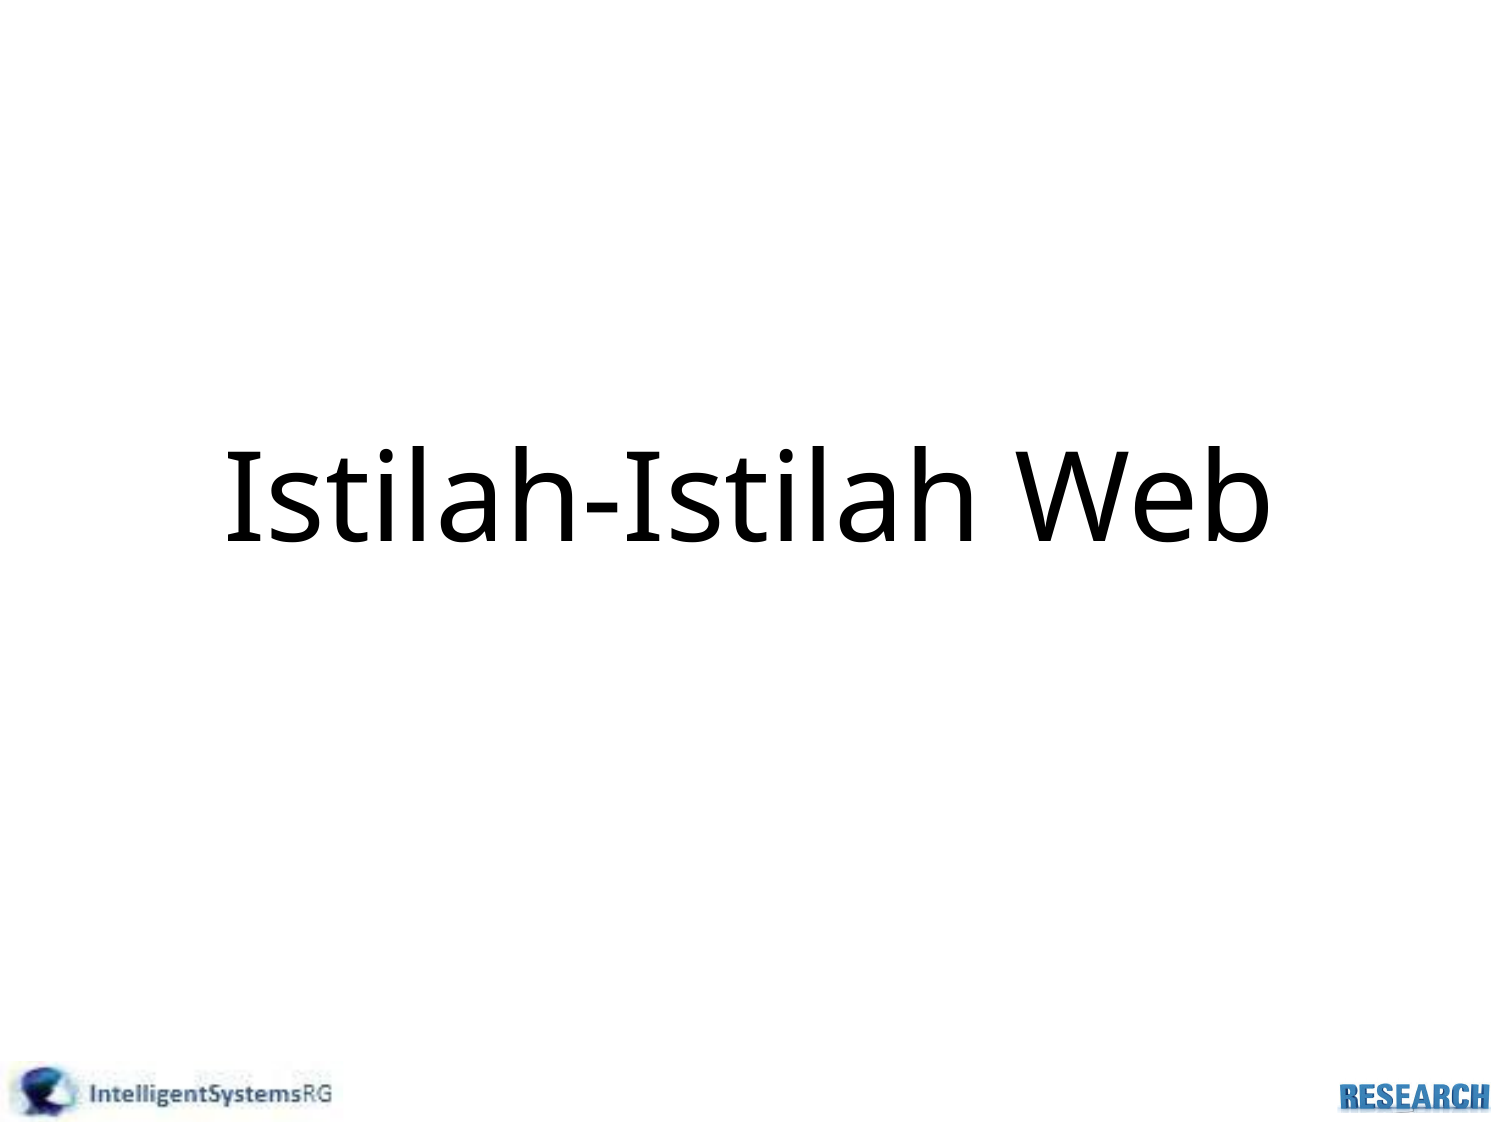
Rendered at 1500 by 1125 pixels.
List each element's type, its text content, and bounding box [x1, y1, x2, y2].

picture [0, 1061, 344, 1122]
picture [1337, 1078, 1491, 1113]
title Istilah-Istilah Web [112, 184, 1388, 576]
